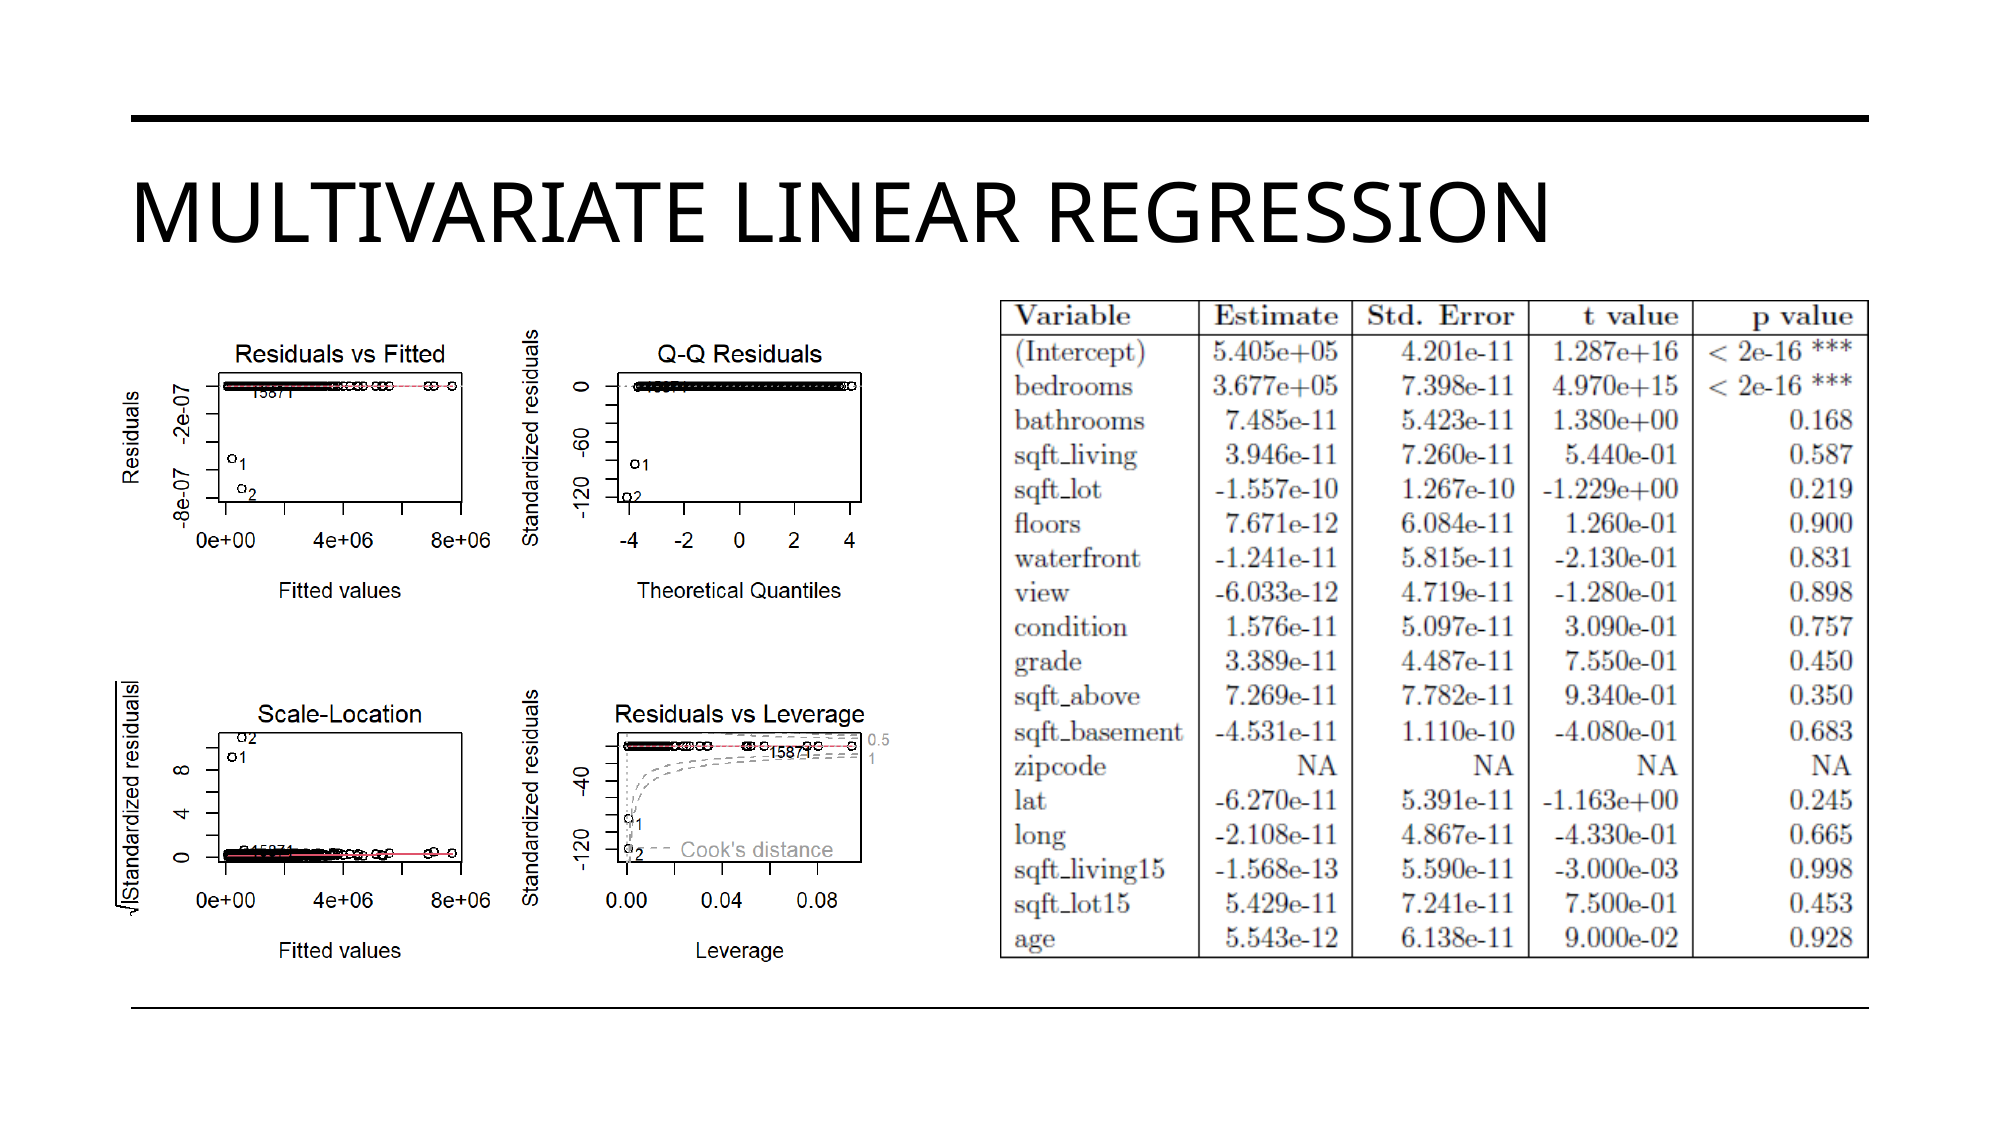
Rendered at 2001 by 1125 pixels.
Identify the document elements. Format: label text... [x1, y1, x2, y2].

title Multivariate Linear Regression [114, 151, 1869, 377]
picture [1000, 300, 1870, 960]
picture [115, 270, 914, 990]
